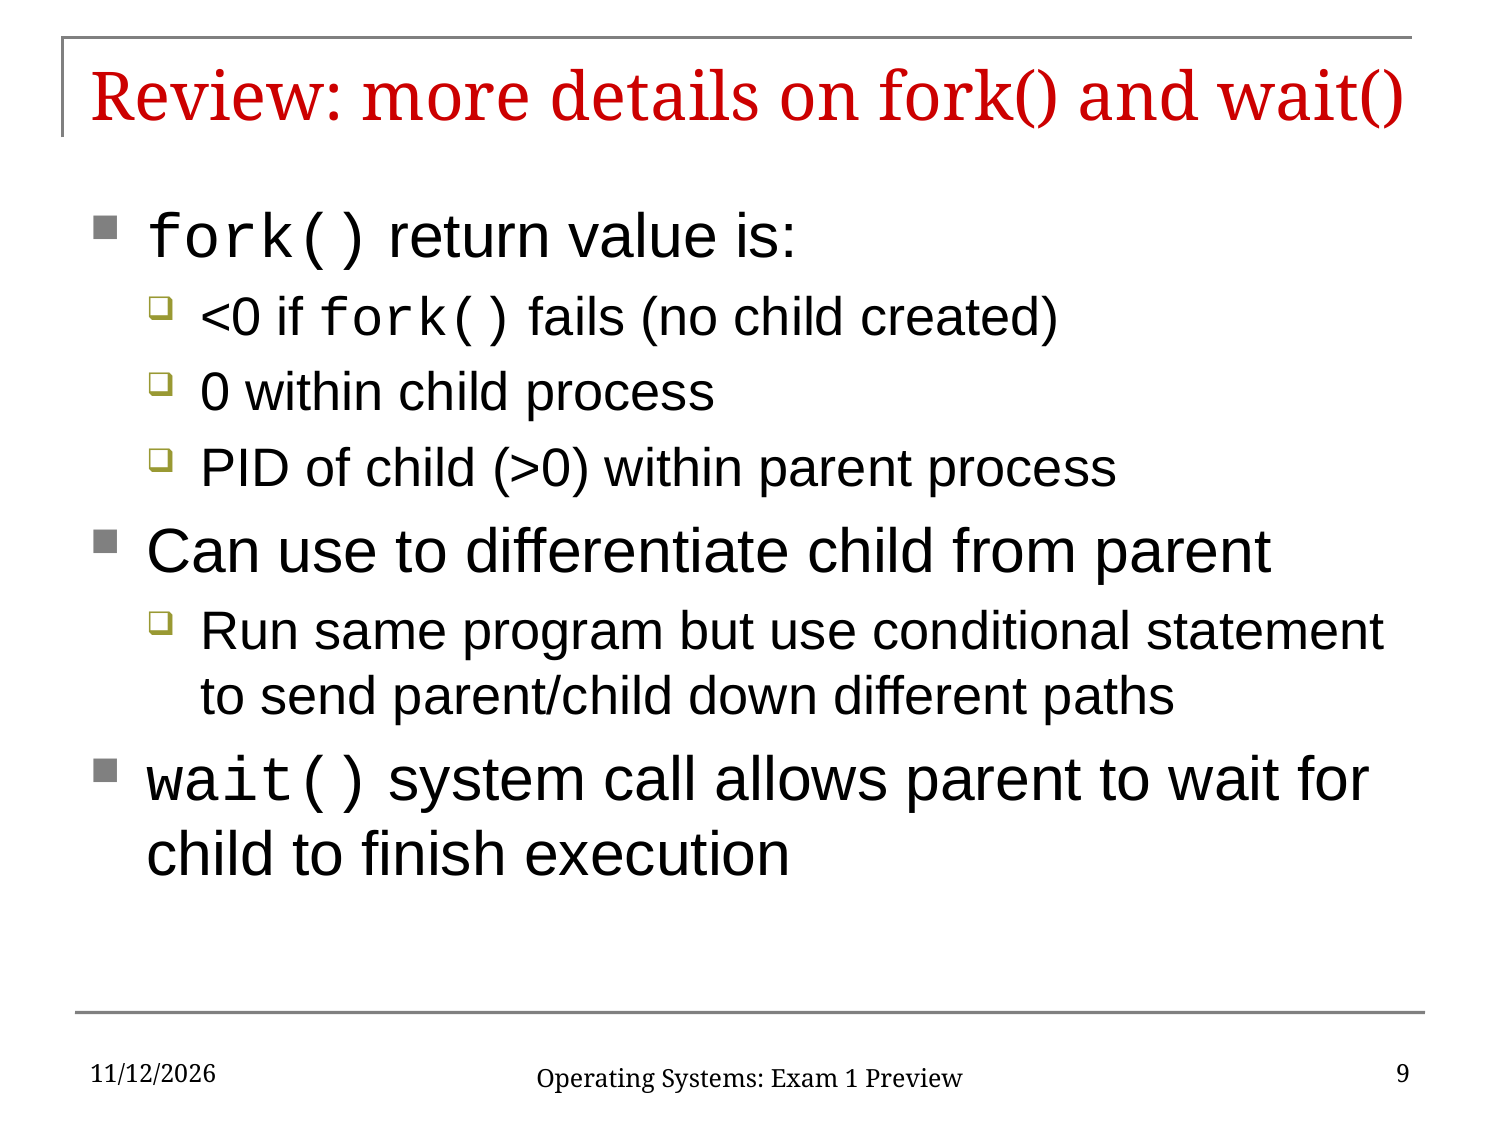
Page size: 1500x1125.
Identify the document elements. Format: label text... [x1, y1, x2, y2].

footer Operating Systems: Exam 1 Preview [512, 1024, 988, 1101]
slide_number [74, 1023, 426, 1100]
slide_number 9 [1074, 1023, 1426, 1100]
title Review: more details on fork() and wait() [75, 45, 1425, 163]
list fork() return value is: <0 if fork() fails (no child created) 0 within child process PID of child (>0) within parent process Can use to differentiate child from parent Run same program but use conditional statement to send parent/child down different paths wait() system call allows parent to wait for child to finish execution [75, 187, 1425, 1006]
